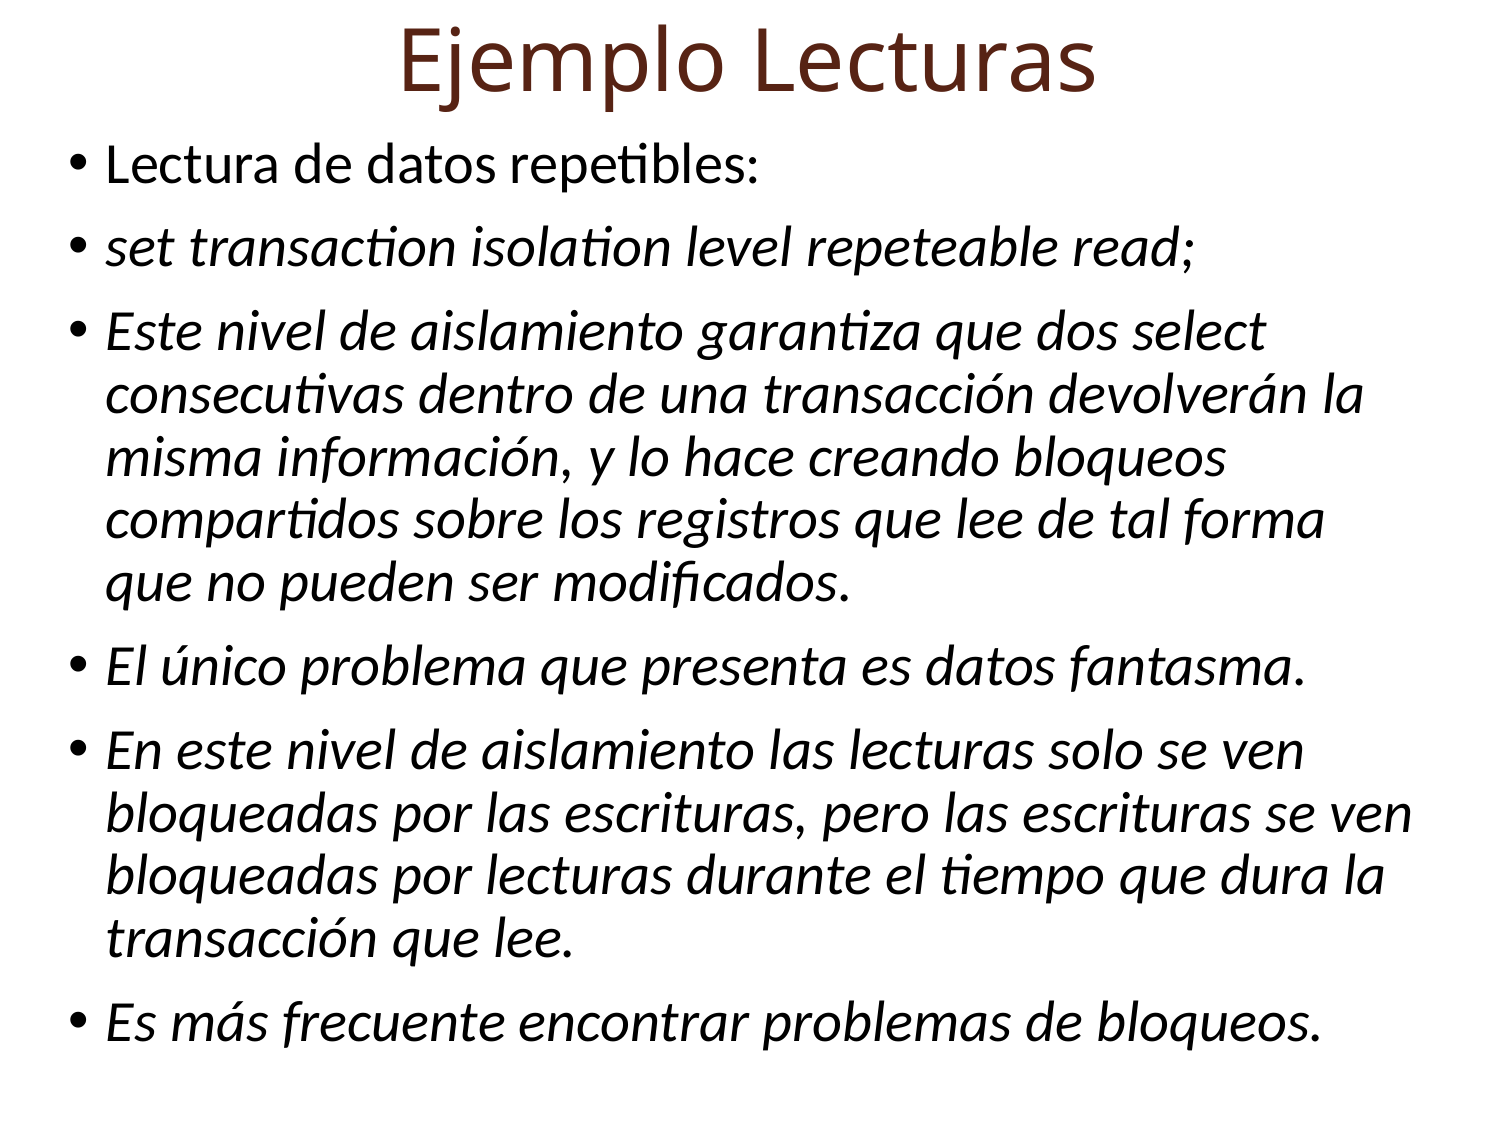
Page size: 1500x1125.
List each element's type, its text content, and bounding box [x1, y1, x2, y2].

list Lectura de datos repetibles: set transaction isolation level repeteable read; Este nivel de aislamiento garantiza que dos select consecutivas dentro de una transacción devolverán la misma información, y lo hace creando bloqueos compartidos sobre los registros que lee de tal forma que no pueden ser modificados. El único problema que presenta es datos fantasma. En este nivel de aislamiento las lecturas solo se ven bloqueadas por las escrituras, pero las escrituras se ven bloqueadas por lecturas durante el tiempo que dura la transacción que lee. Es más frecuente encontrar problemas de bloqueos. [53, 125, 1437, 1094]
title Ejemplo Lecturas [100, 0, 1395, 125]
